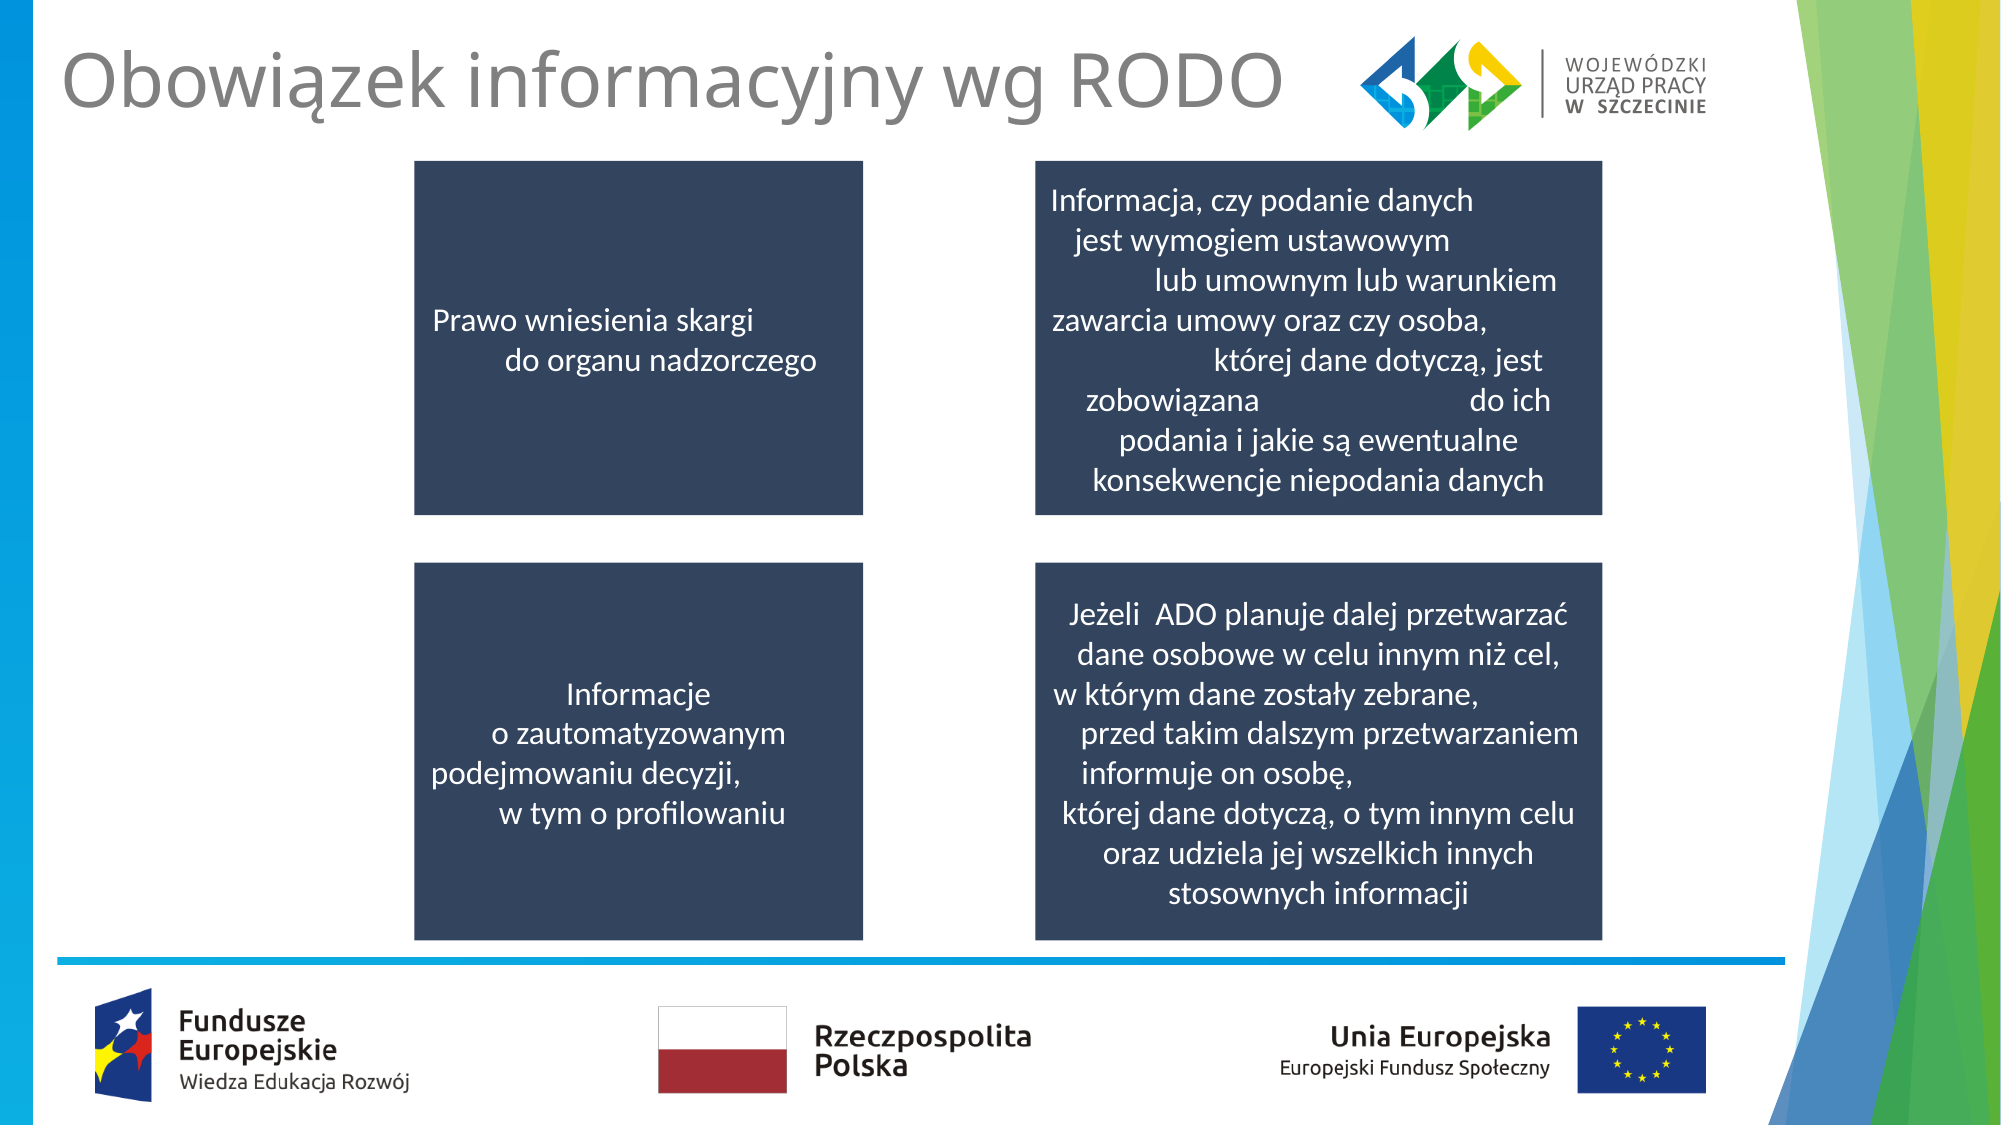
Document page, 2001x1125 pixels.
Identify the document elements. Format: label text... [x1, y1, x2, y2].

text_box Informacja, czy podanie danych jest wymogiem ustawowym lub umownym lub warunkiem zawarcia umowy oraz czy osoba, której dane dotyczą, jest zobowiązana do ich podania i jakie są ewentualne konsekwencje niepodania danych [1034, 160, 1603, 516]
picture [95, 988, 1706, 1102]
text_box Jeżeli ADO planuje dalej przetwarzać dane osobowe w celu innym niż cel, w którym dane zostały zebrane, przed takim dalszym przetwarzaniem informuje on osobę, której dane dotyczą, o tym innym celu oraz udziela jej wszelkich innych stosownych informacji [1034, 561, 1603, 941]
text_box Informacje o zautomatyzowanym podejmowaniu decyzji, w tym o profilowaniu [413, 561, 864, 941]
text_box Prawo wniesienia skargi do organu nadzorczego [413, 160, 864, 516]
picture [1400, 36, 1706, 131]
text_box Obowiązek informacyjny wg RODO [0, 25, 1400, 131]
